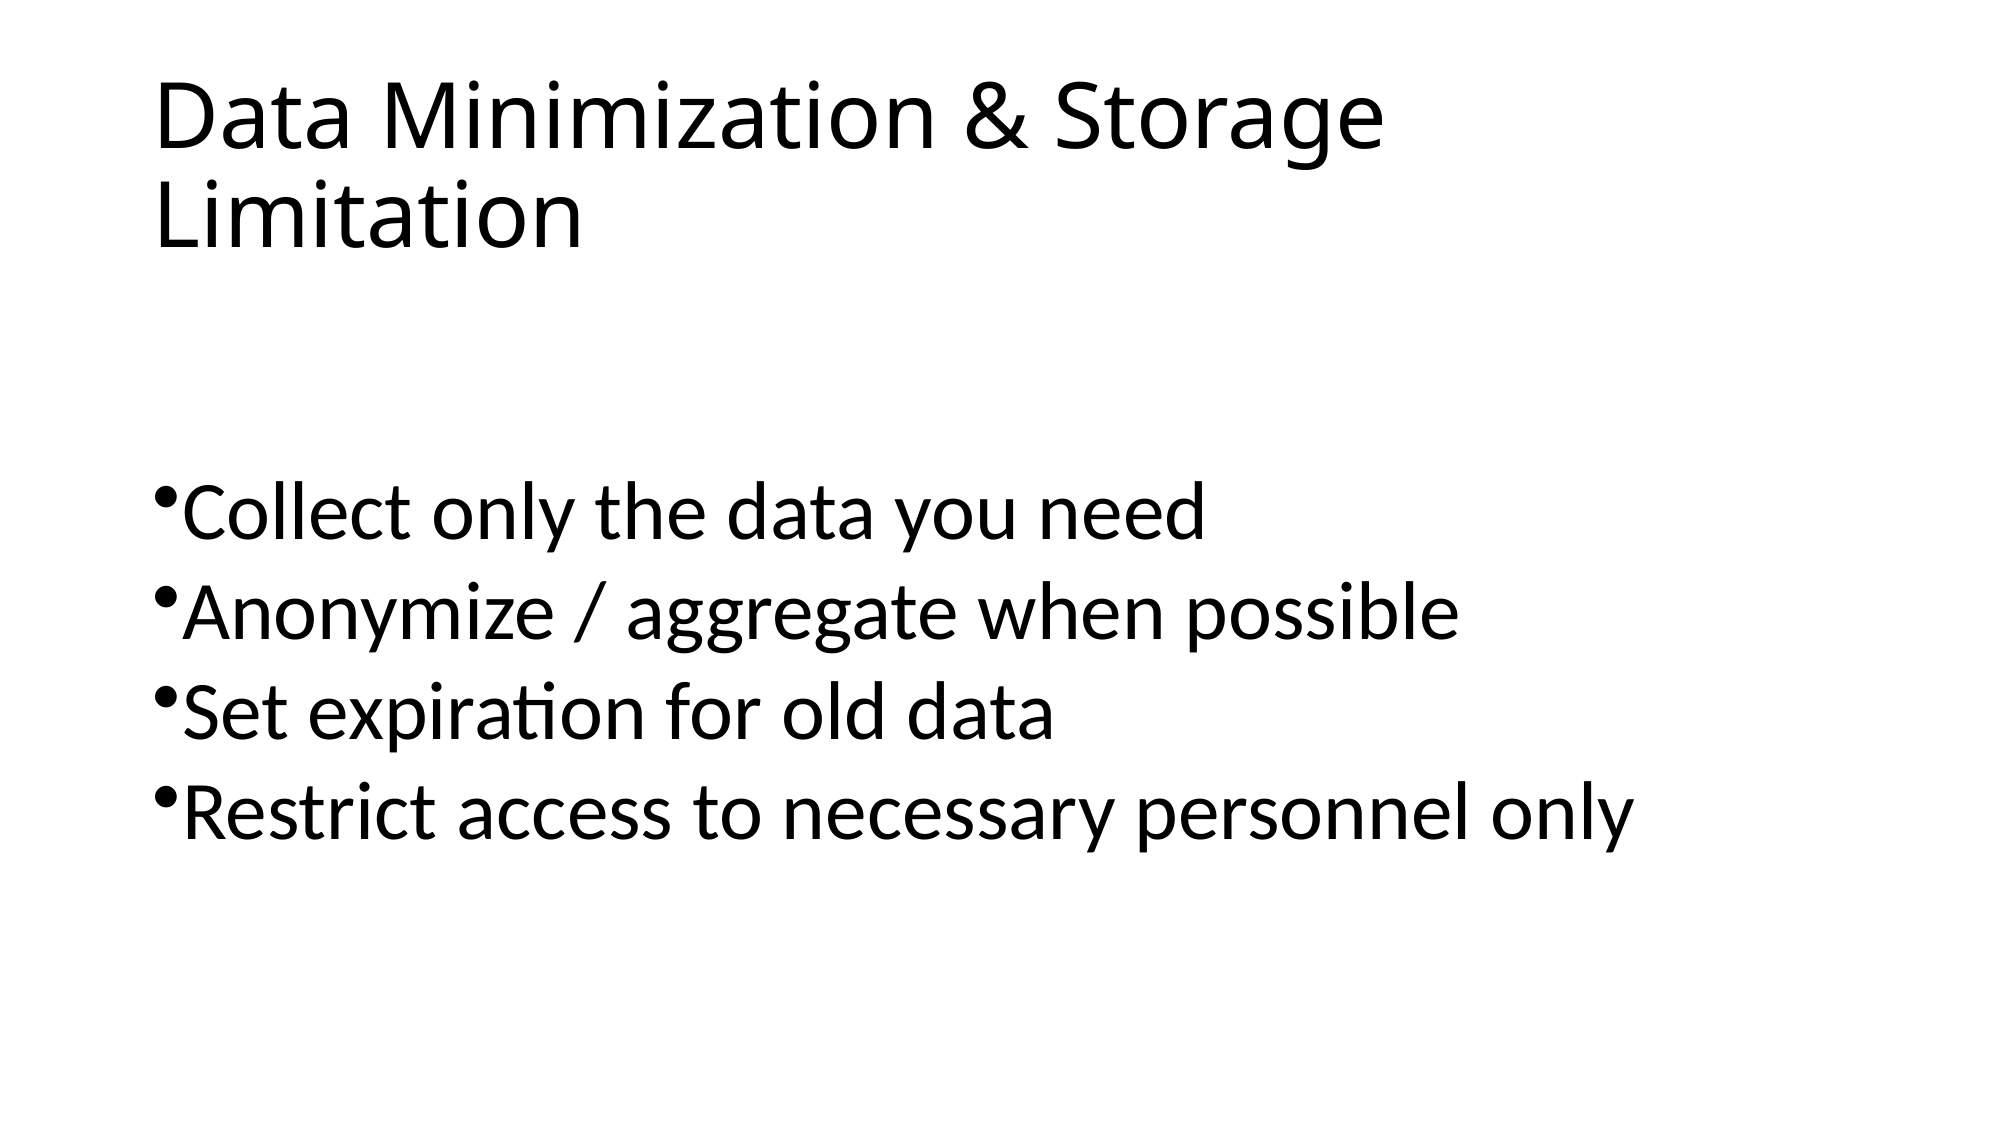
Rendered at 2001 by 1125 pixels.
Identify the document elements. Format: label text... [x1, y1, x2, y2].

list Collect only the data you need Anonymize / aggregate when possible Set expiration for old data Restrict access to necessary personnel only [137, 330, 1678, 983]
title Data Minimization & Storage Limitation [137, 59, 1863, 278]
